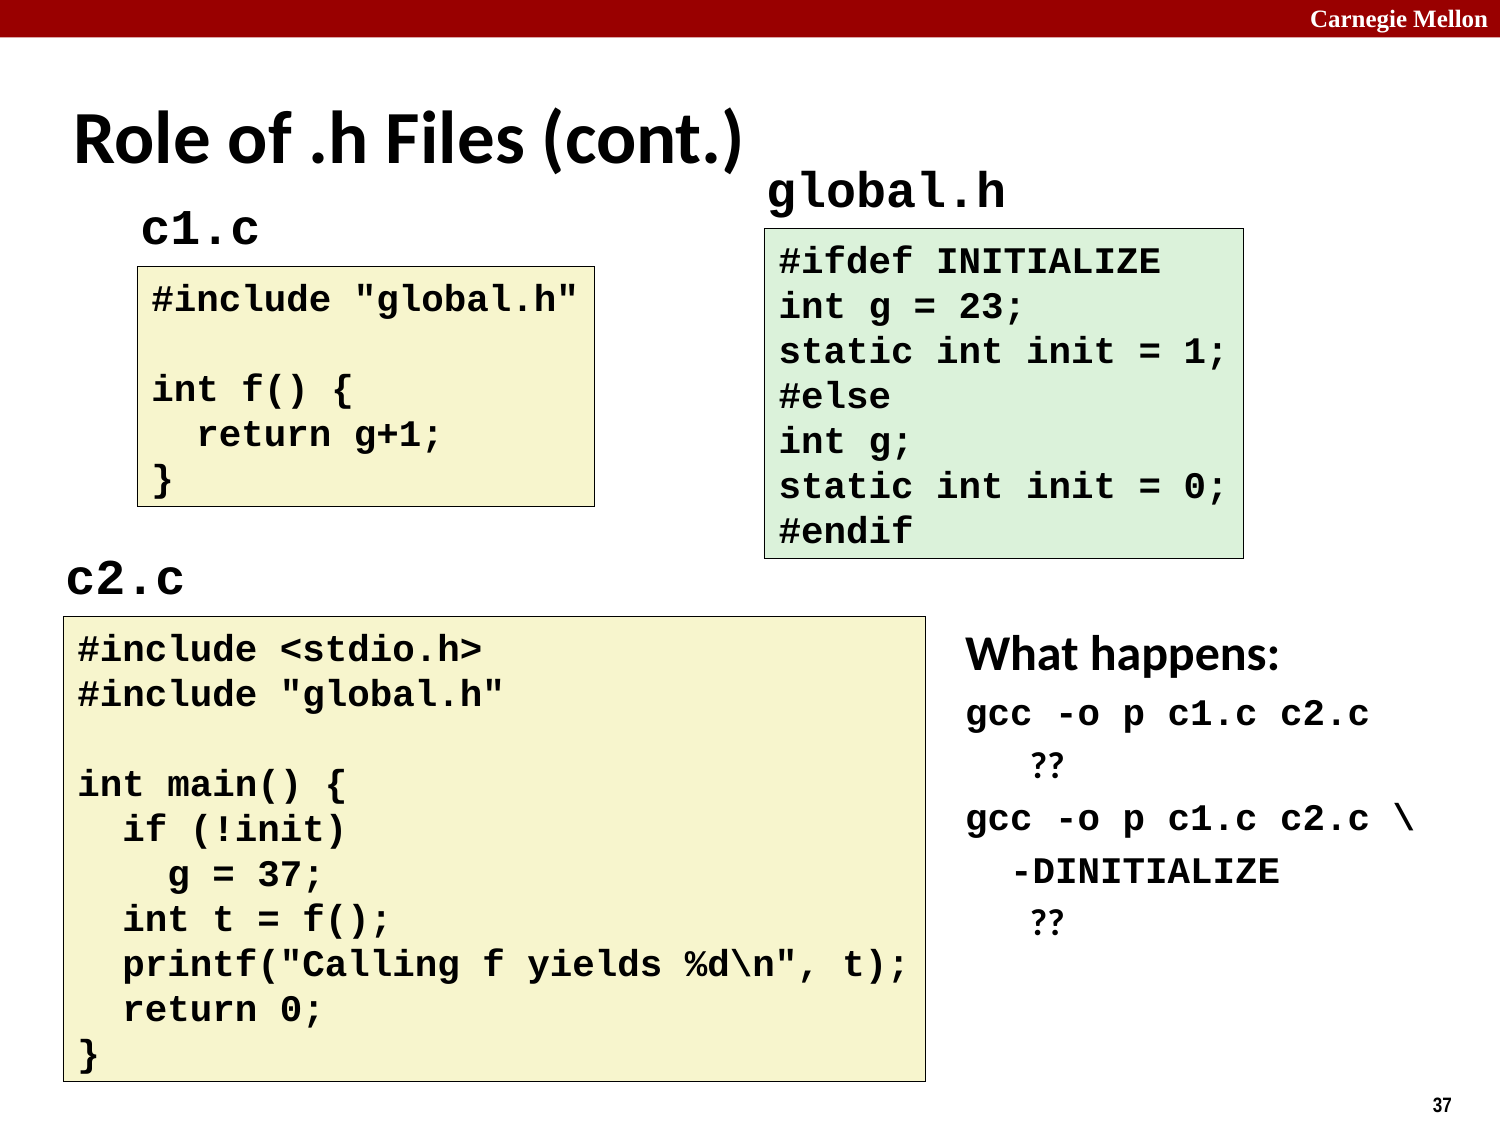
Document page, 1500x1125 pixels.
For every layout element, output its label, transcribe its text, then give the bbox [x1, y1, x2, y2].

text_box global.h [751, 149, 1021, 225]
title Role of .h Files (cont.) [58, 71, 1305, 197]
text_box #include "global.h" int f() { return g+1; } [136, 266, 594, 507]
text_box #include <stdio.h> #include "global.h" int main() { if (!init) g = 37; int t = f(); printf("Calling f yields %d\n", t); return 0; } [62, 616, 925, 1082]
text_box c1.c [125, 187, 276, 263]
text_box c2.c [50, 537, 201, 613]
text_box #ifdef INITIALIZE int g = 23; static int init = 1; #else int g; static int init = 0; #endif [763, 228, 1244, 559]
list What happens: gcc -o p c1.c c2.c ?? gcc -o p c1.c c2.c \ -DINITIALIZE ?? [949, 612, 1463, 1040]
